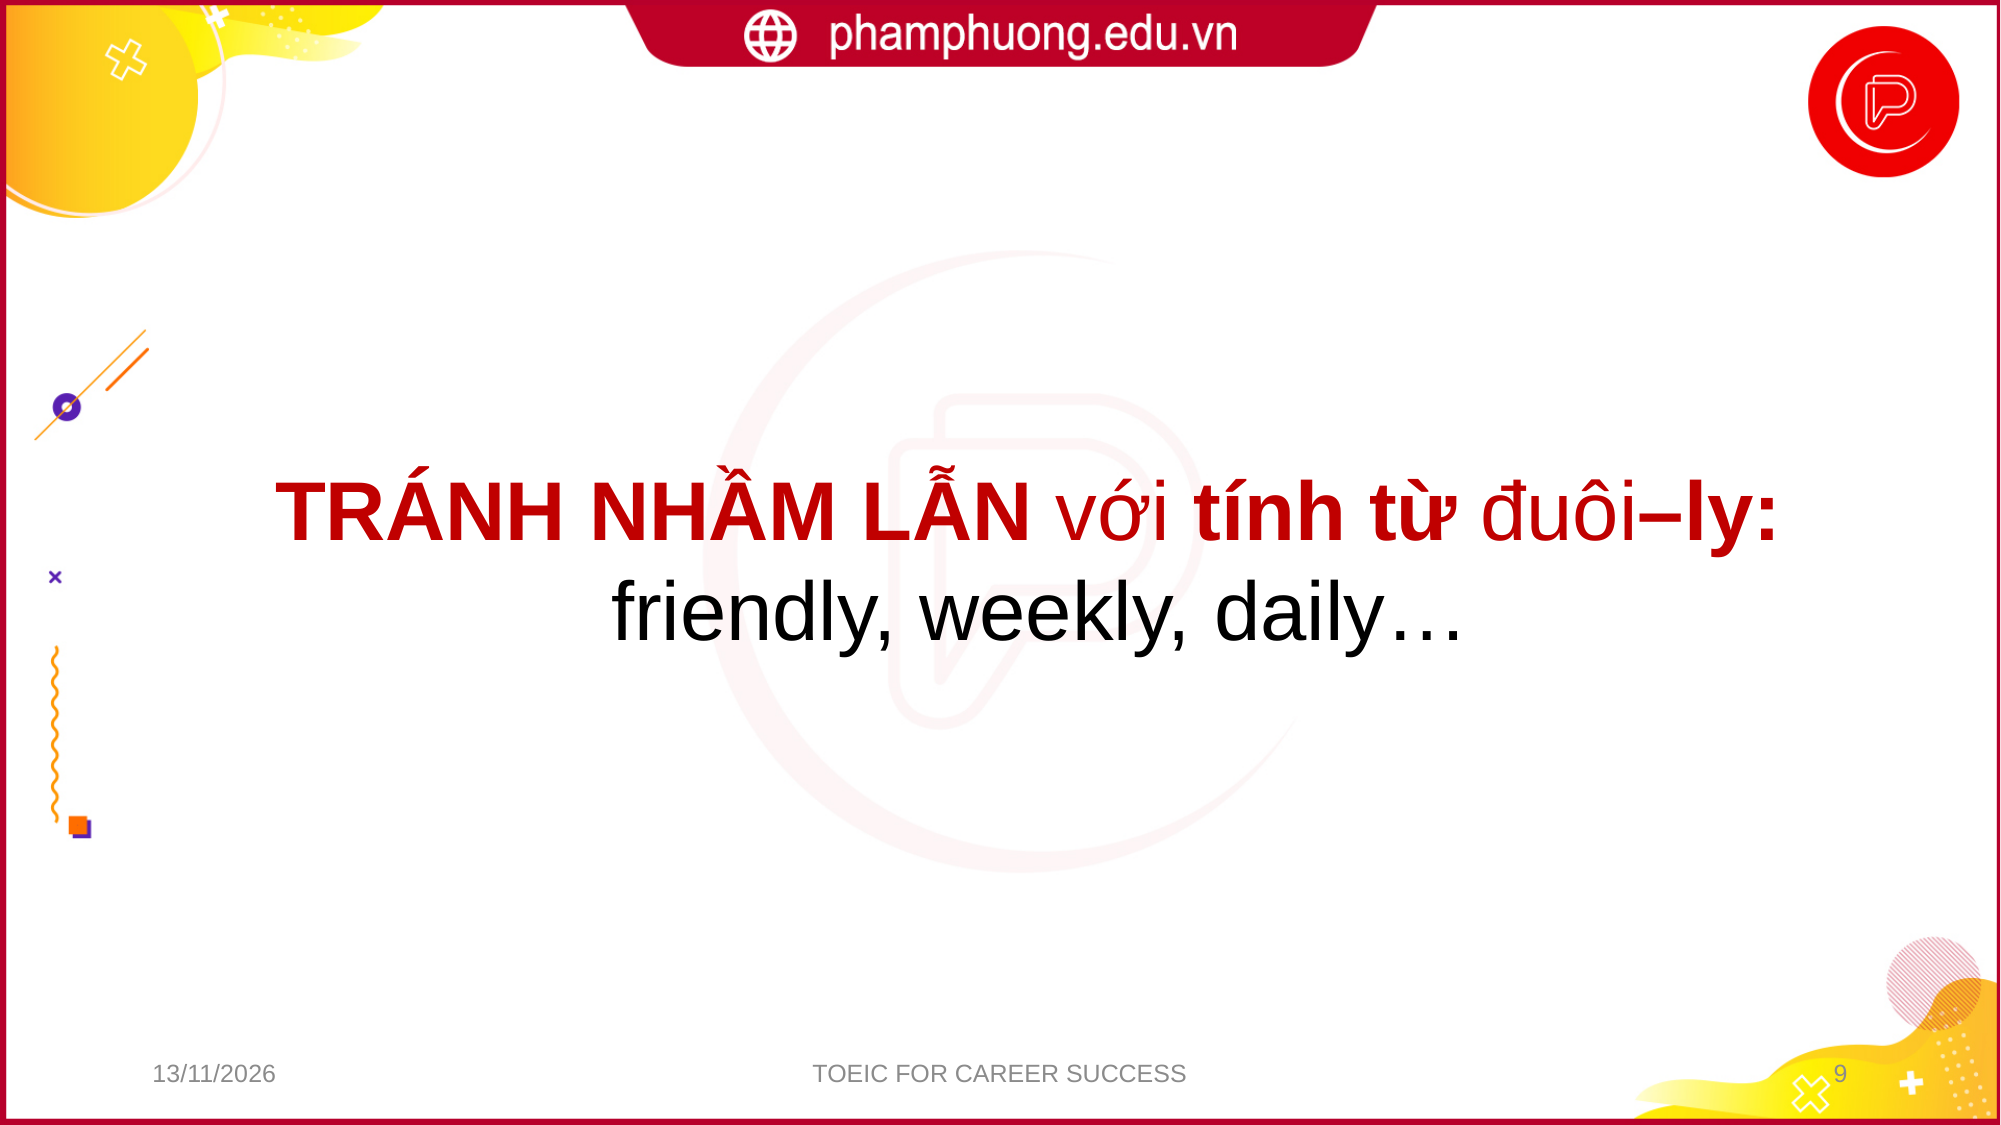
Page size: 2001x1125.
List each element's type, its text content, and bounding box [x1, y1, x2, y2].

text_box TRÁNH NHẦM LẪN với tính từ đuôi–ly: friendly, weekly, daily… [83, 449, 1997, 665]
slide_number 9 [1412, 1042, 1863, 1103]
picture [0, 0, 2001, 1125]
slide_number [137, 1042, 588, 1103]
footer TOEIC FOR CAREER SUCCESS [662, 1042, 1338, 1103]
